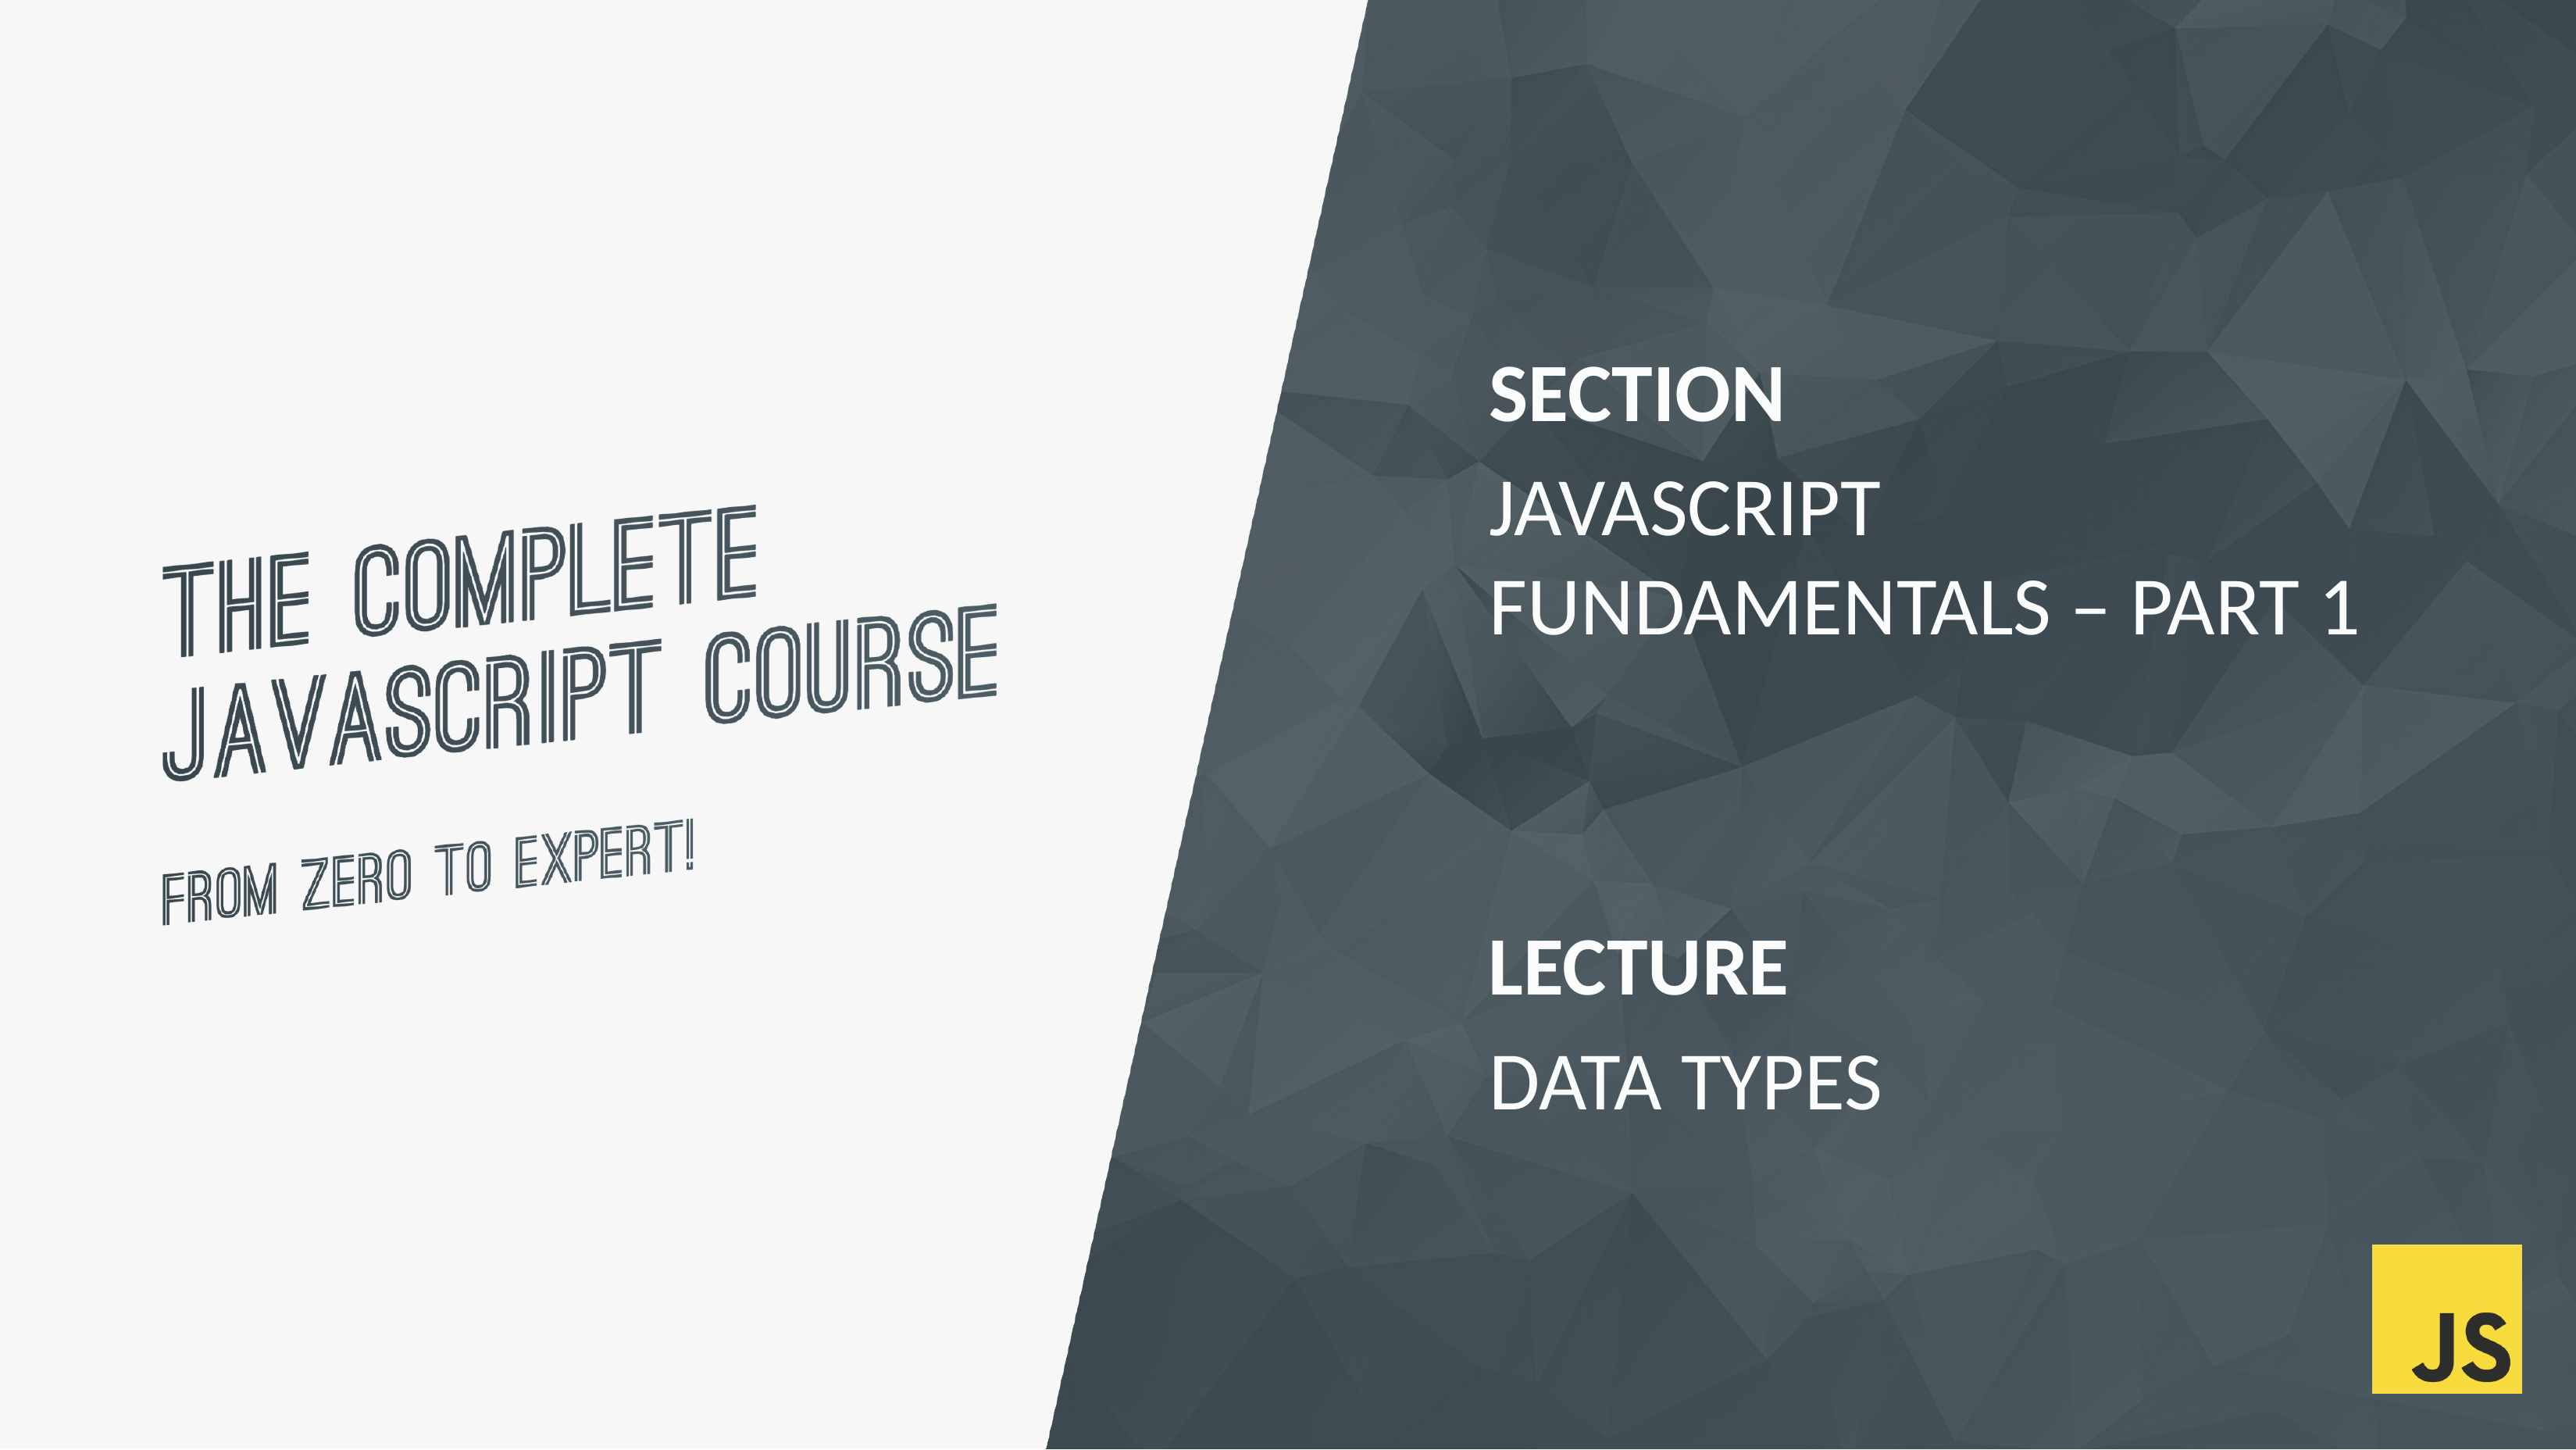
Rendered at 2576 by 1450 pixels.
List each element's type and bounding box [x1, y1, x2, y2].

picture [159, 498, 1001, 929]
picture [1046, 0, 2576, 1450]
